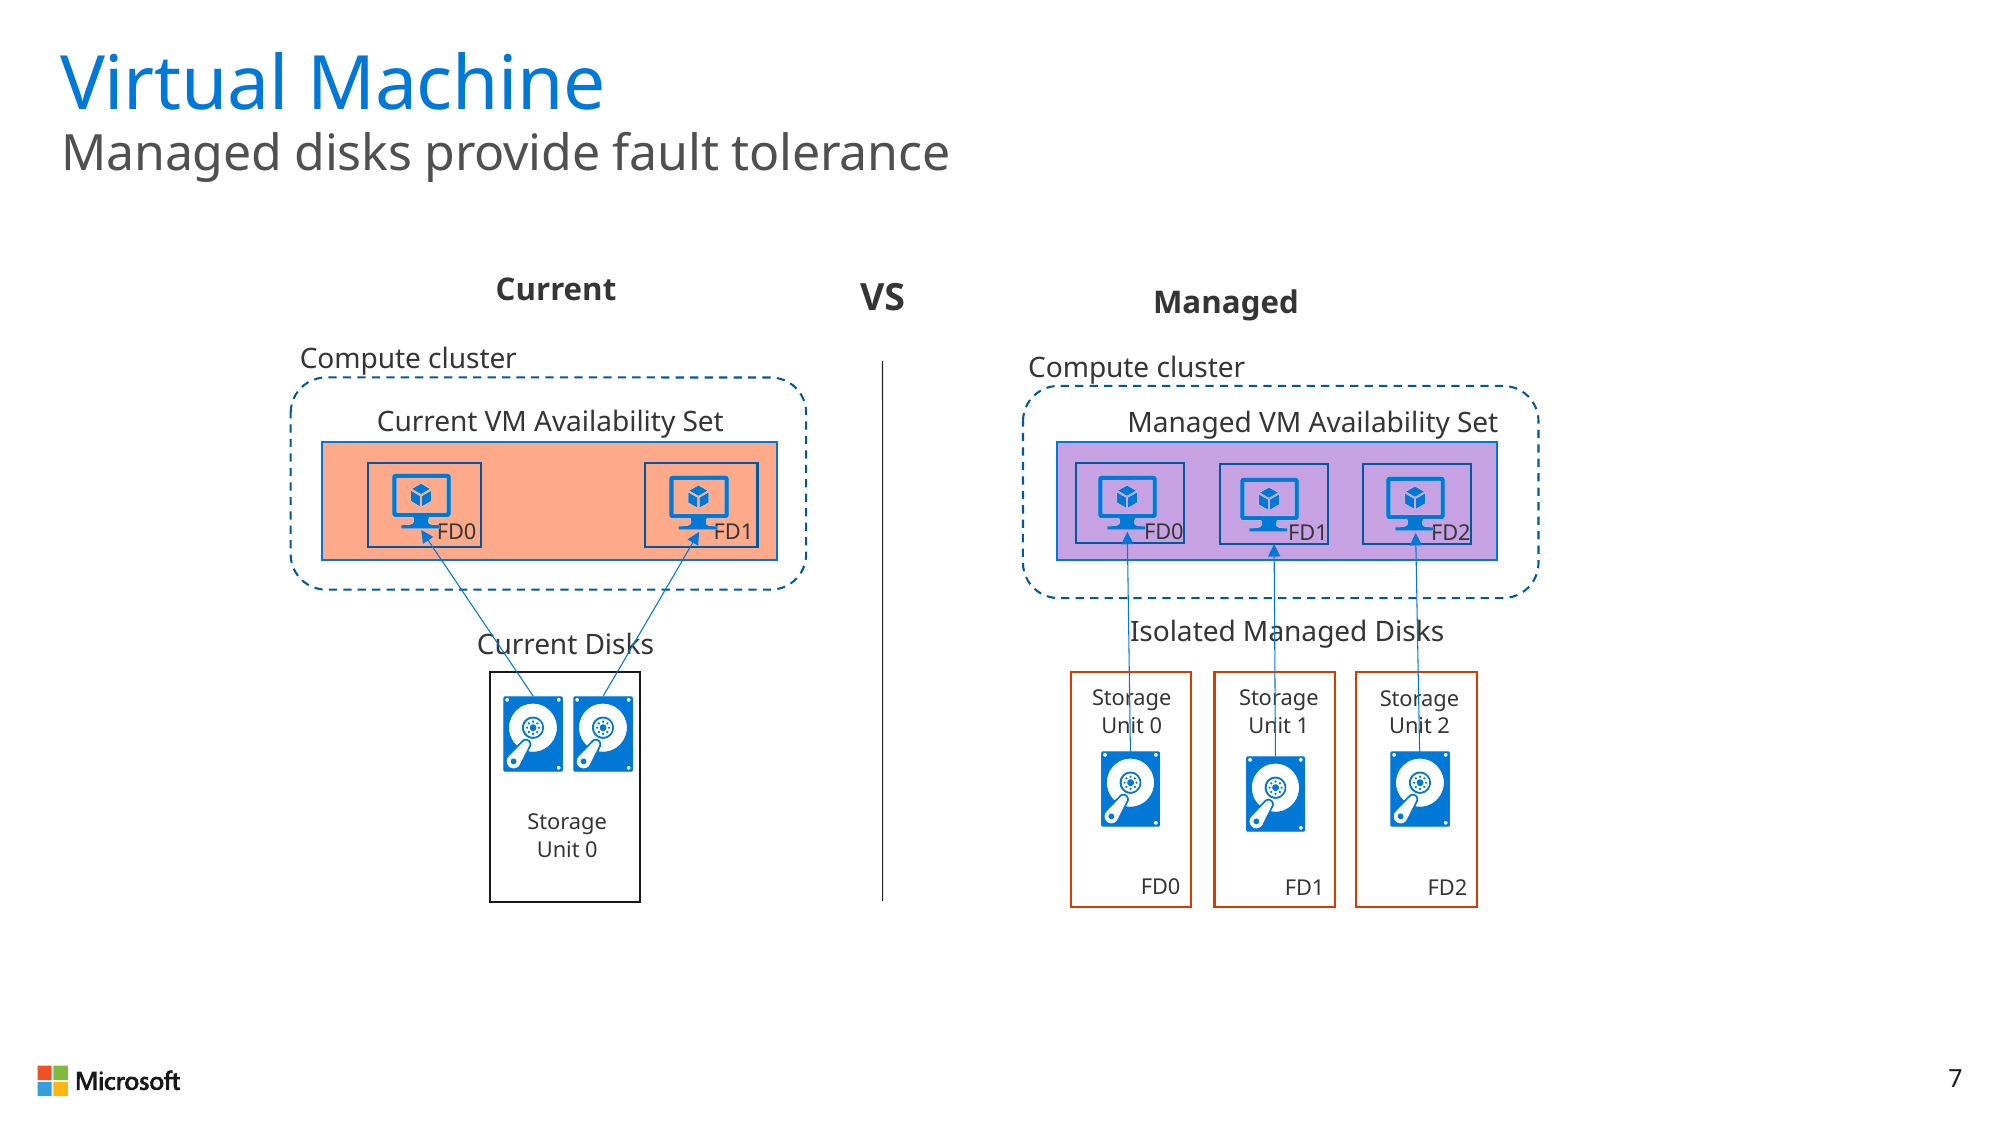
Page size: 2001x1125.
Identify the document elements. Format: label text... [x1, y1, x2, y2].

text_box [603, 531, 700, 697]
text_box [421, 530, 534, 697]
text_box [1415, 532, 1420, 752]
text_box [321, 396, 777, 902]
picture [1382, 751, 1458, 827]
picture [1098, 473, 1157, 532]
text_box Compute cluster [283, 333, 534, 373]
picture [391, 471, 451, 531]
picture [1237, 756, 1313, 832]
picture [669, 473, 729, 532]
picture [495, 696, 641, 772]
text_box Managed [1138, 274, 1417, 327]
picture [1239, 475, 1299, 534]
picture [1386, 474, 1445, 534]
text_box Compute cluster [1011, 341, 1262, 381]
text_box [289, 376, 808, 591]
list Managed disks provide fault tolerance [37, 120, 1963, 195]
picture [1092, 751, 1168, 827]
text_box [1127, 531, 1131, 752]
text_box Current [480, 261, 707, 314]
text_box VS [743, 265, 1022, 326]
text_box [1056, 397, 1514, 908]
text_box [1021, 384, 1540, 599]
slide_number 7 [1910, 1063, 1963, 1097]
title Virtual Machine [37, 37, 1963, 120]
